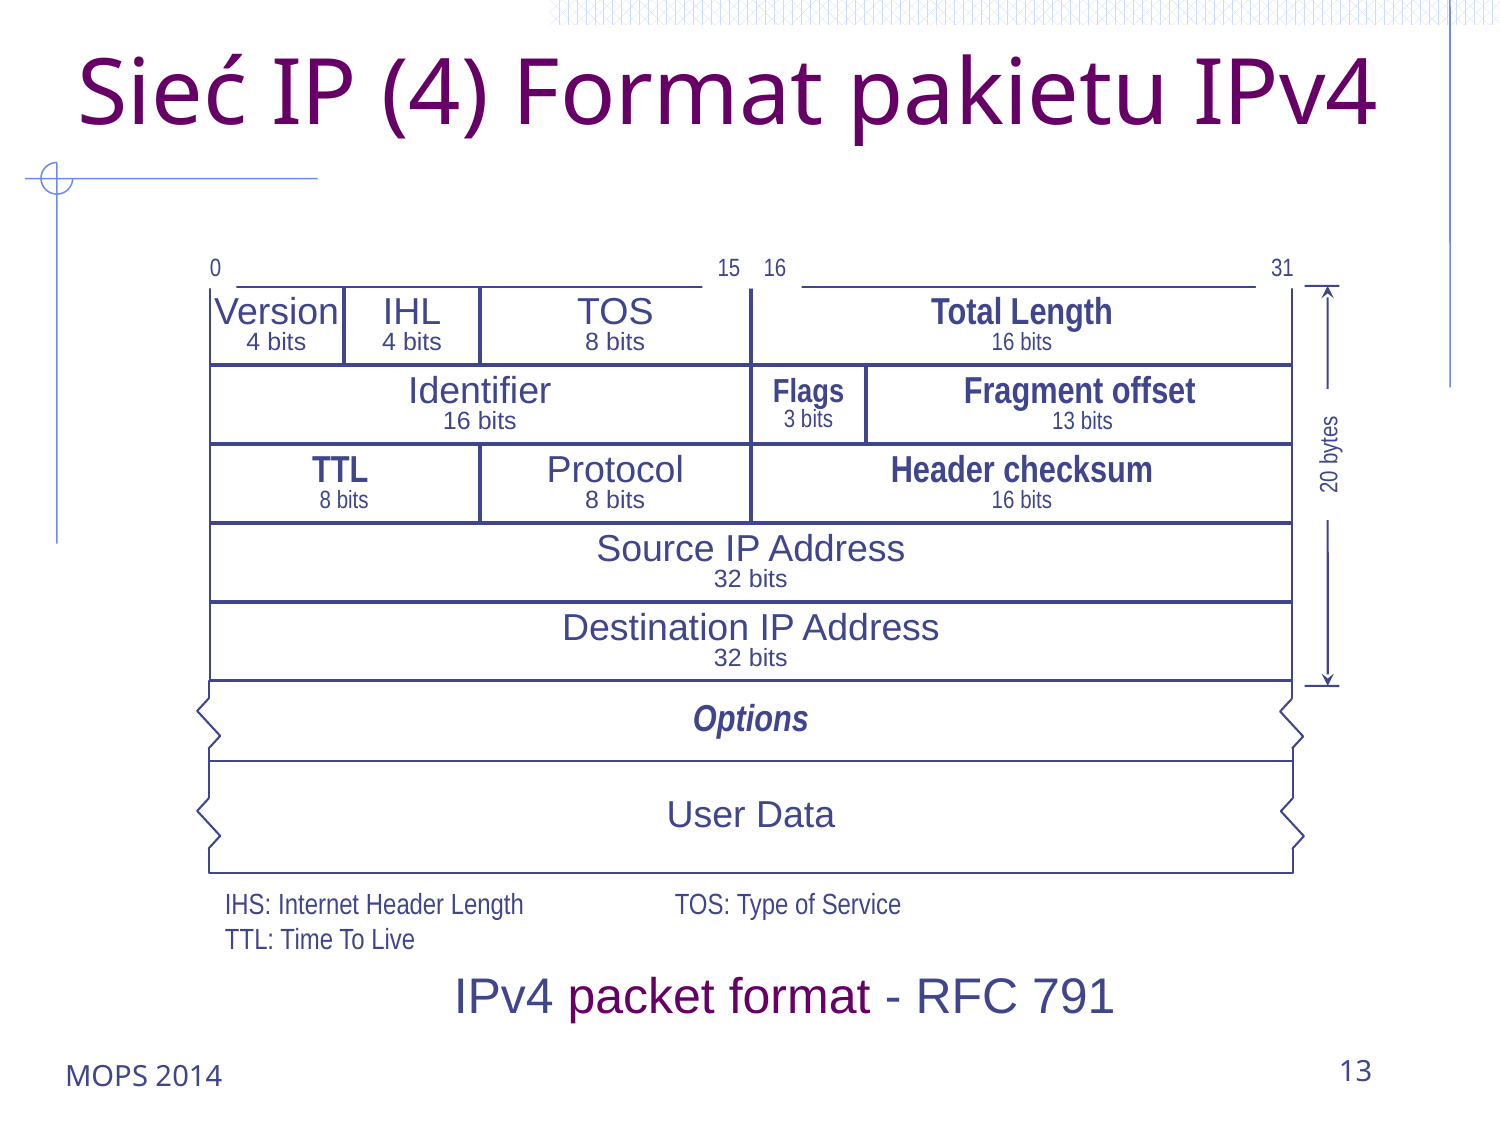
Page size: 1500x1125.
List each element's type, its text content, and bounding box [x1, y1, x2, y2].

text_box IPv4 packet format - RFC 791 [173, 962, 1396, 1038]
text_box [194, 243, 1355, 964]
slide_number MOPS 2014 [50, 1025, 363, 1100]
title Sieć IP (4) Format pakietu IPv4 [62, 37, 1425, 150]
slide_number 13 [1074, 1038, 1388, 1100]
